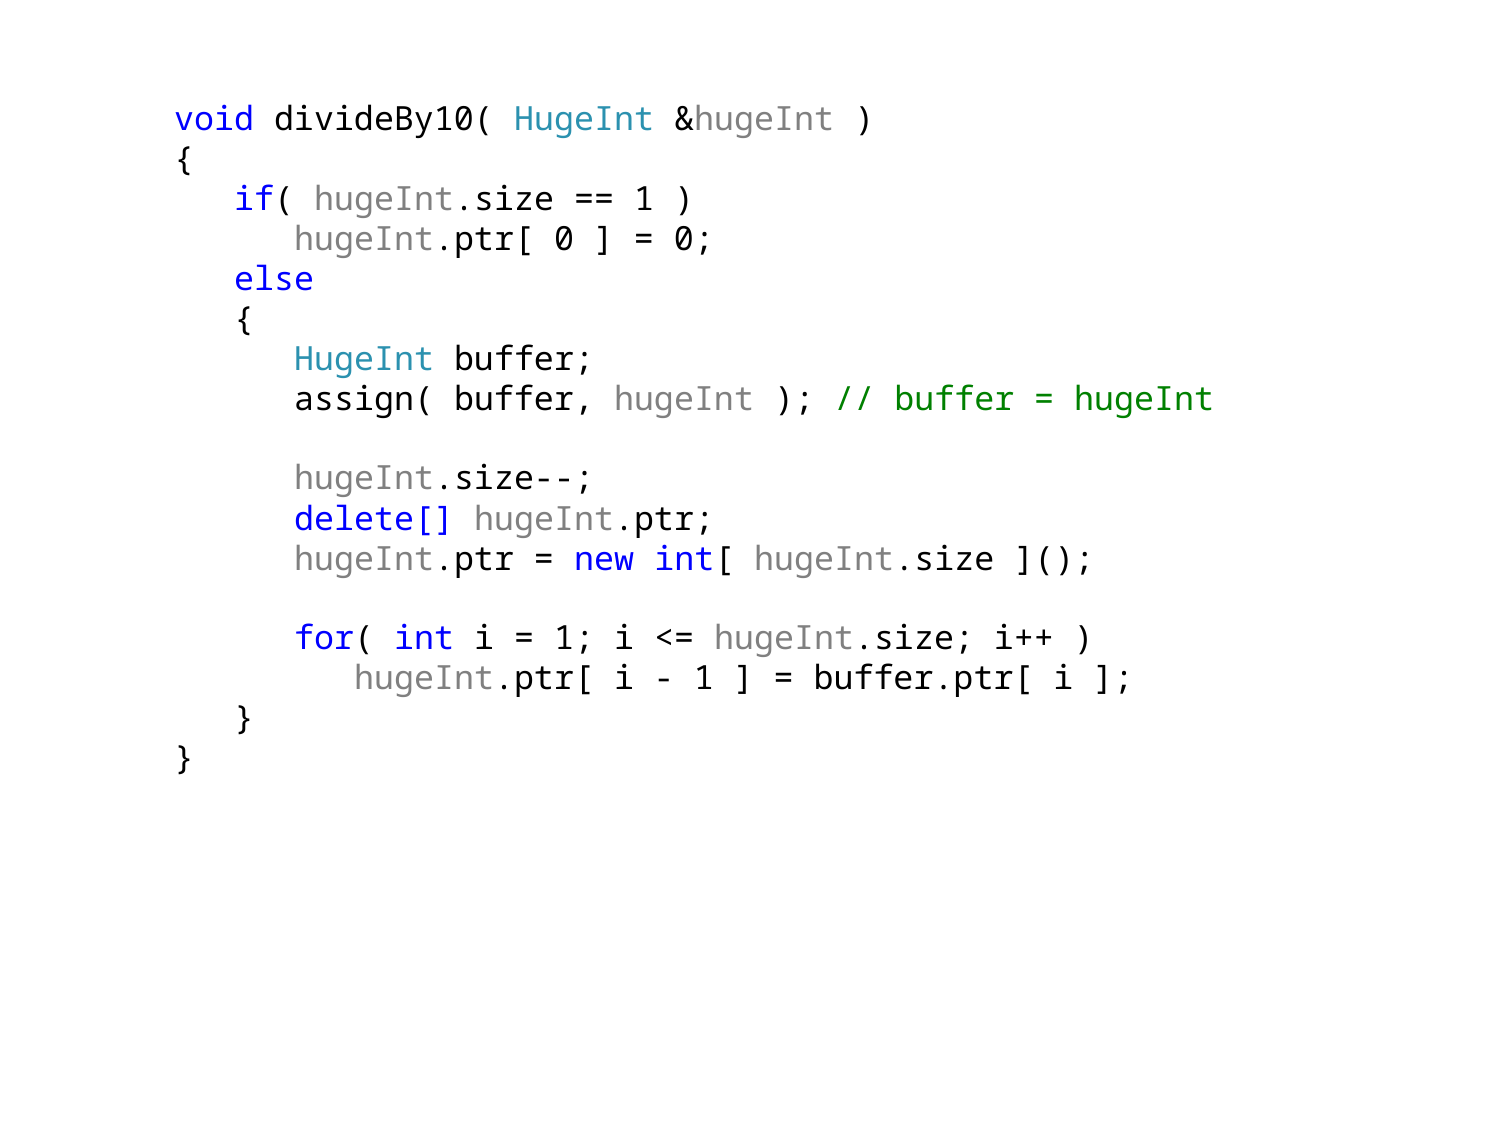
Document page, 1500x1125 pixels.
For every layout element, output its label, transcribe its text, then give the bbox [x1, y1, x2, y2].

list void divideBy10( HugeInt &hugeInt ) { if( hugeInt.size == 1 ) hugeInt.ptr[ 0 ] = 0; else { HugeInt buffer; assign( buffer, hugeInt ); // buffer = hugeInt hugeInt.size--; delete[] hugeInt.ptr; hugeInt.ptr = new int[ hugeInt.size ](); for( int i = 1; i <= hugeInt.size; i++ ) hugeInt.ptr[ i - 1 ] = buffer.ptr[ i ]; } } [159, 89, 1341, 799]
